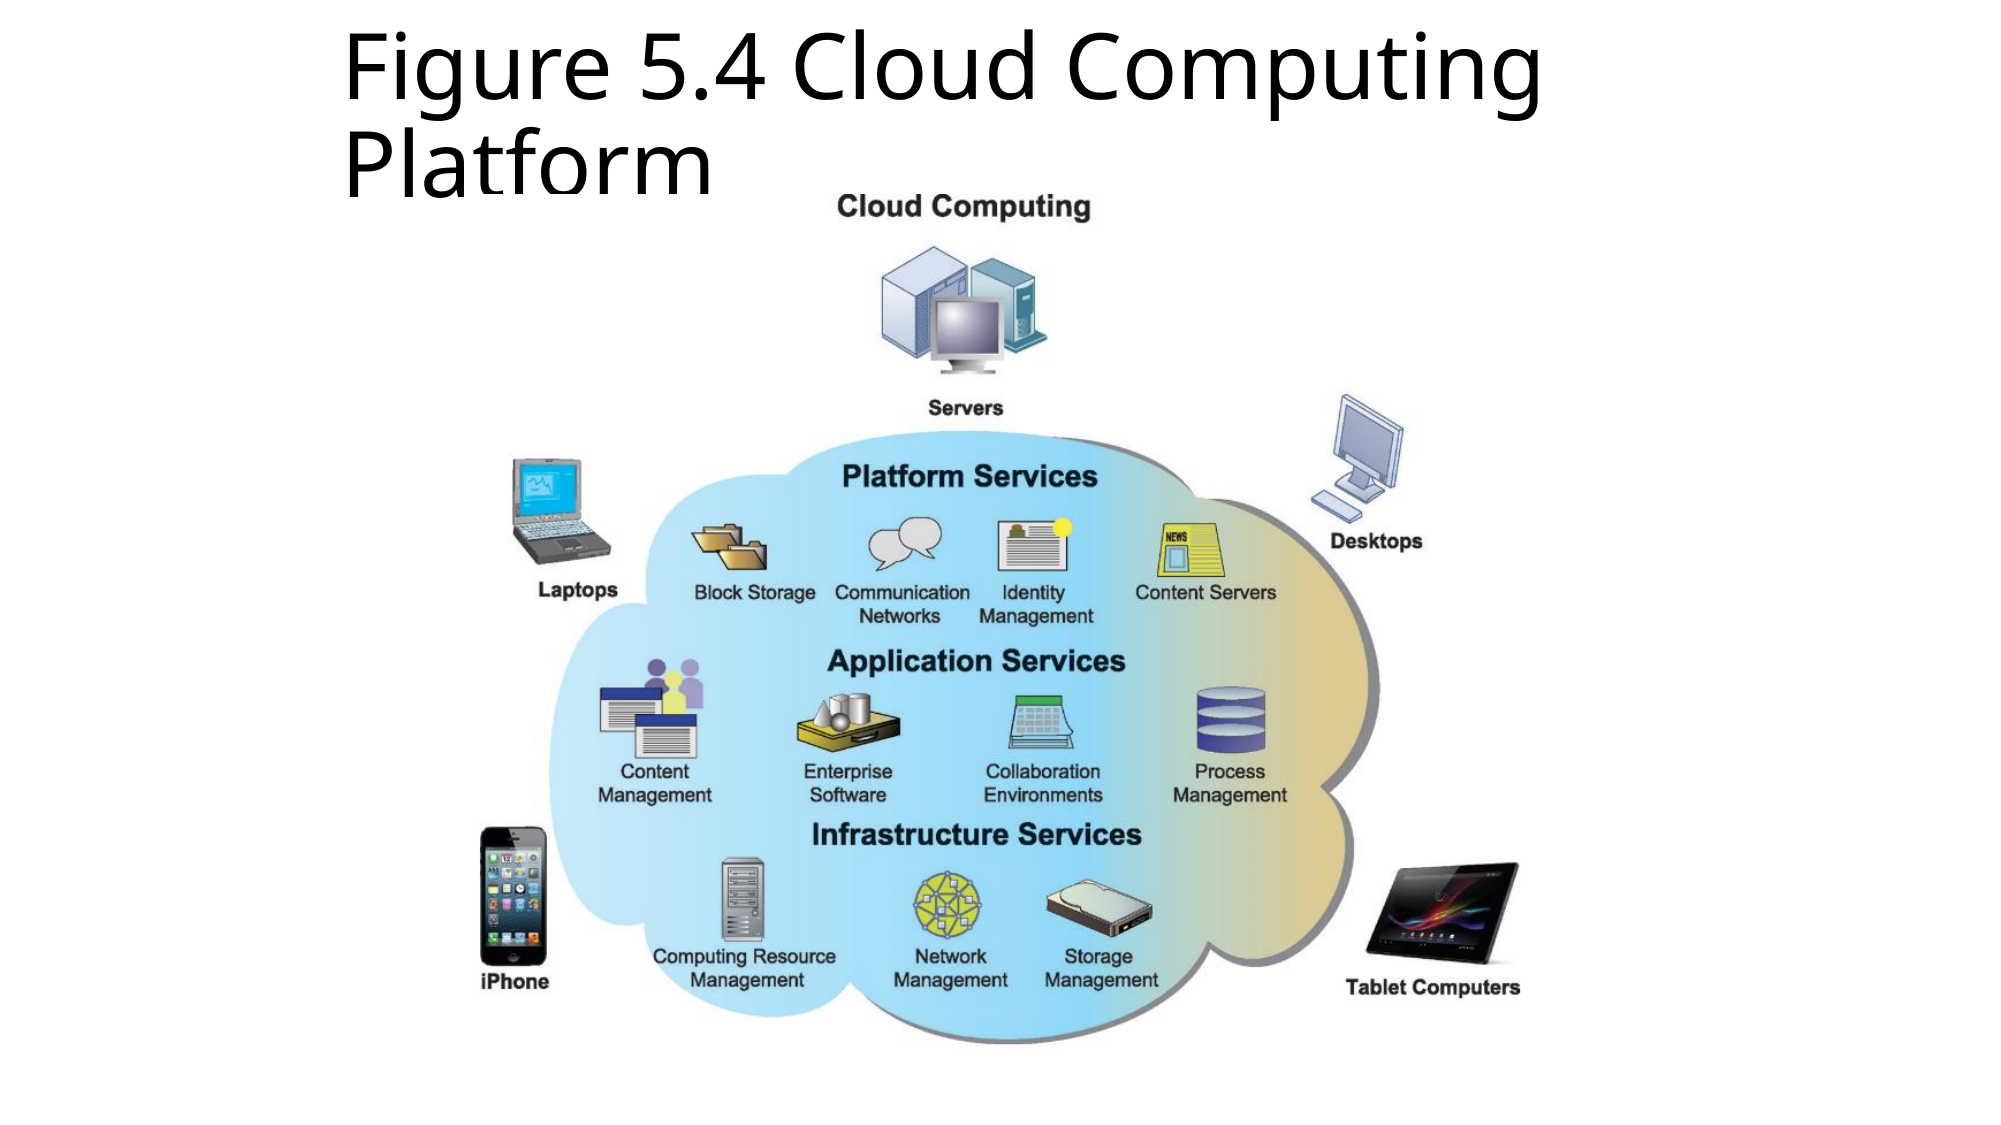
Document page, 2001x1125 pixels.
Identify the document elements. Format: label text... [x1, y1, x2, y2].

title Figure 5.4 Cloud Computing Platform [326, 12, 1677, 226]
picture [479, 194, 1521, 1049]
